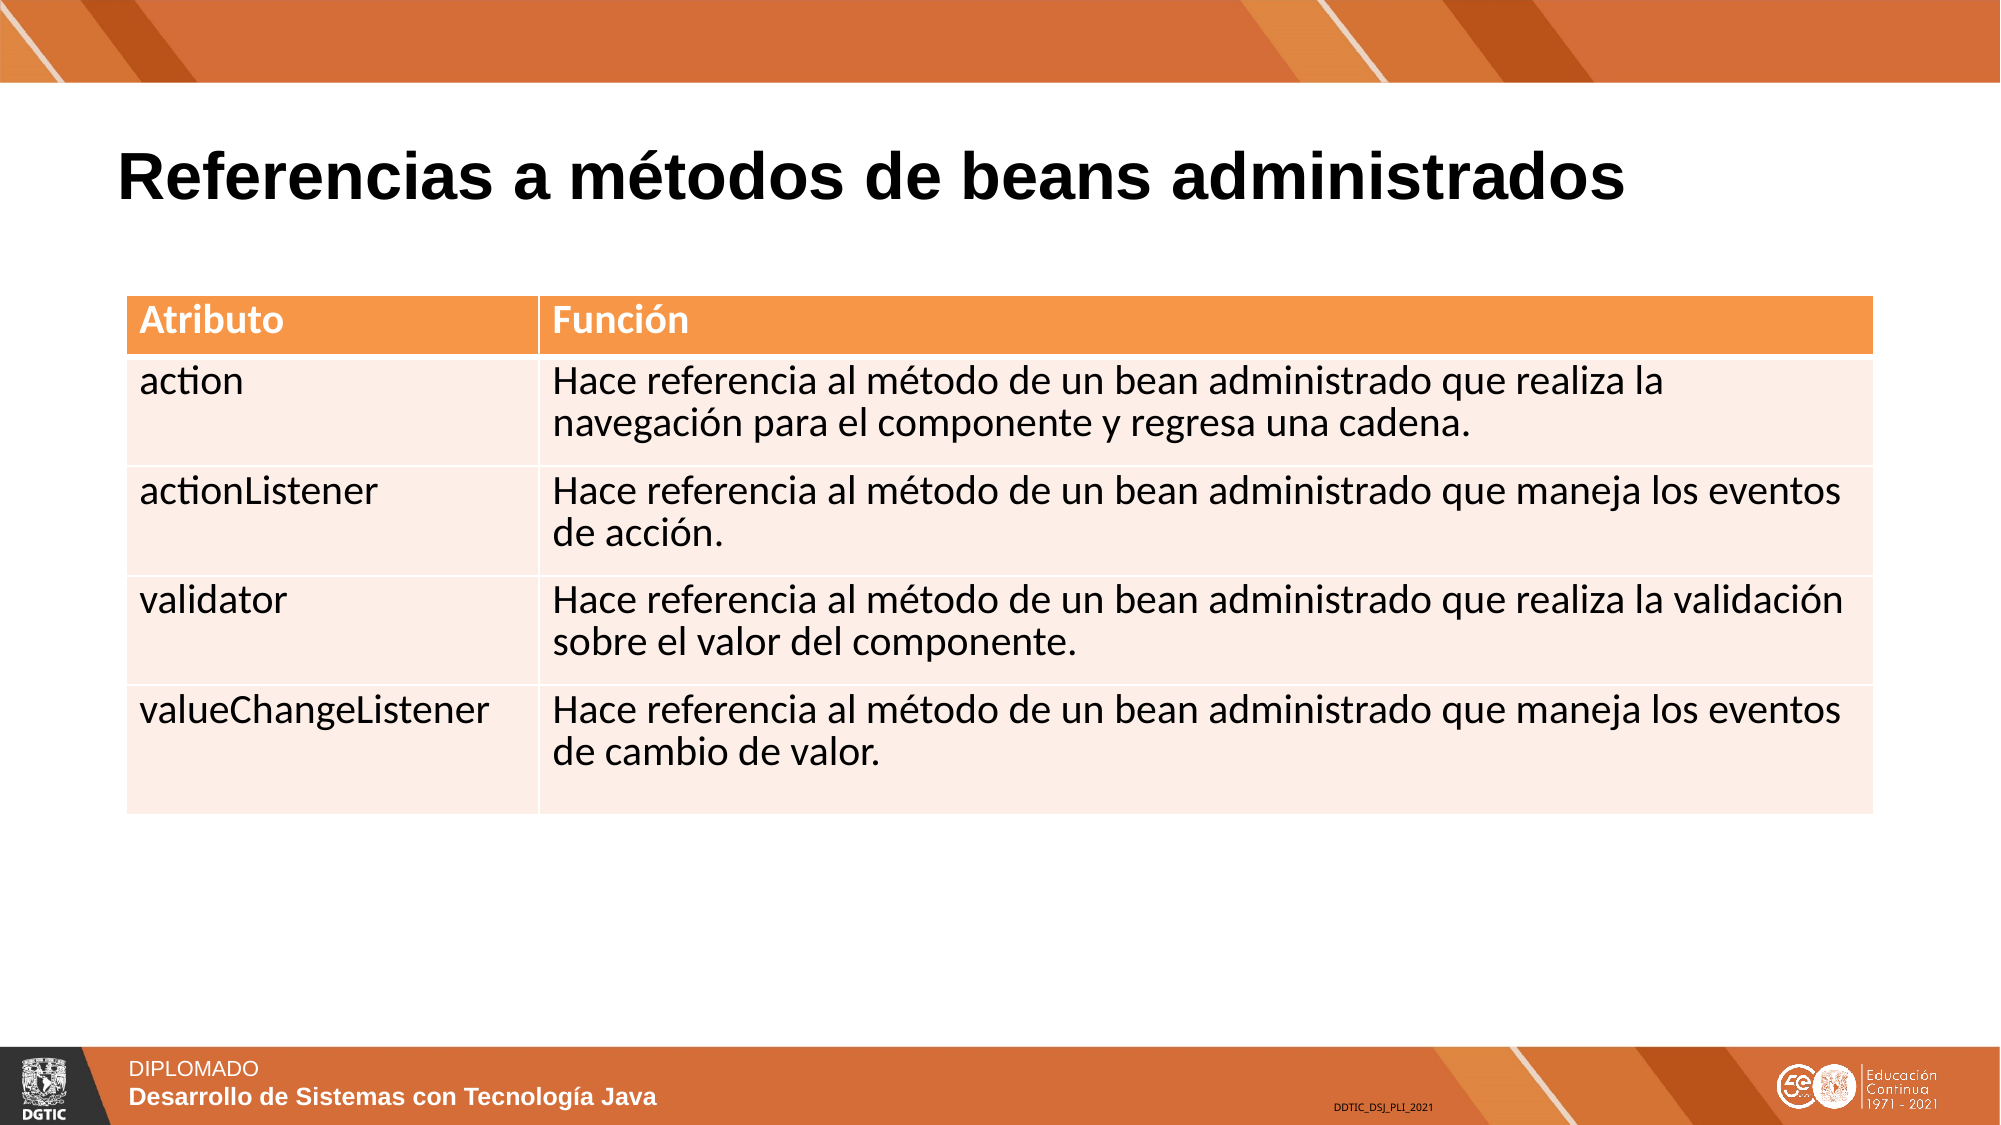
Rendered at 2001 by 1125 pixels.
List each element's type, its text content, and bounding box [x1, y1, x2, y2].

table_cell Hace referencia al método de un bean administrado que realiza la navegación para el componente y regresa una cadena. [540, 360, 1873, 465]
picture [0, 0, 2000, 83]
table_cell actionListener [127, 467, 538, 575]
table_cell valueChangeListener [127, 686, 538, 814]
table_cell Hace referencia al método de un bean administrado que maneja los eventos de cambio de valor. [540, 686, 1873, 814]
picture [0, 1045, 2000, 1125]
table_header Función [540, 296, 1873, 354]
table_cell Hace referencia al método de un bean administrado que maneja los eventos de acción. [540, 467, 1873, 575]
table_cell Hace referencia al método de un bean administrado que realiza la validación sobre el valor del componente. [540, 577, 1873, 684]
table_header Atributo [127, 296, 538, 354]
title Referencias a métodos de beans administrados [102, 125, 1930, 220]
table_cell validator [127, 577, 538, 684]
table_cell action [127, 360, 538, 465]
